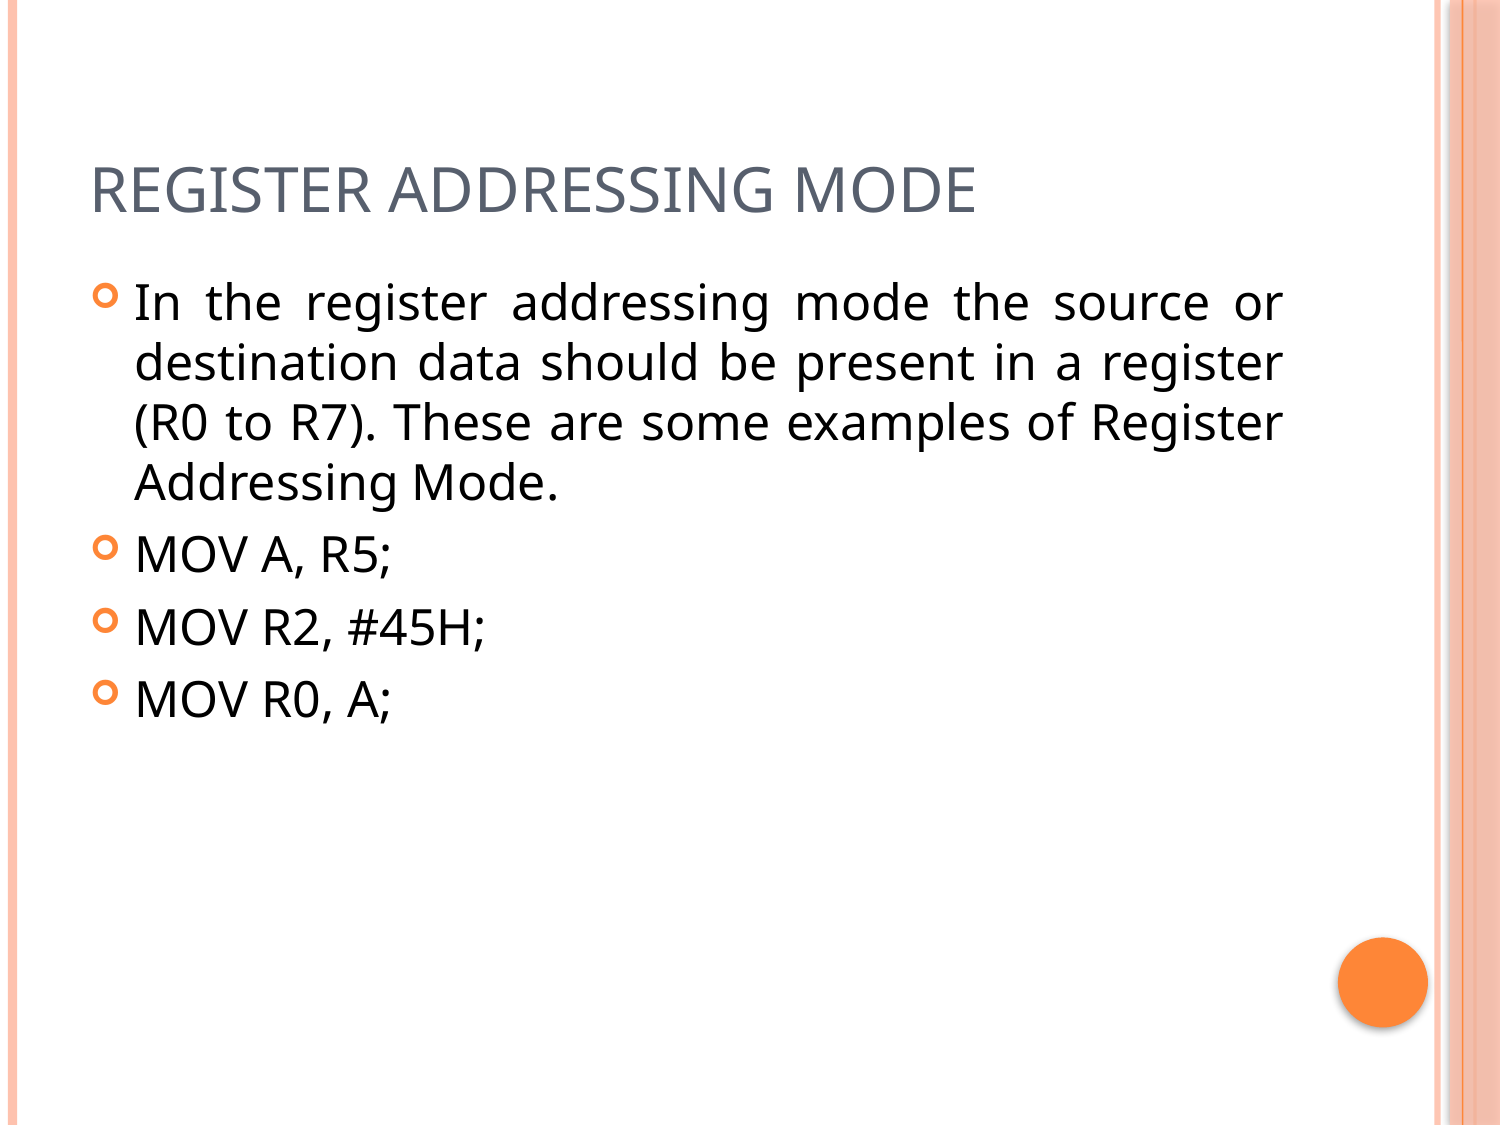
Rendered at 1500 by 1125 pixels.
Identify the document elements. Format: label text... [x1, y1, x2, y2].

list In the register addressing mode the source or destination data should be present in a register (R0 to R7). These are some examples of Register Addressing Mode. MOV A, R5; MOV R2, #45H; MOV R0, A; [75, 262, 1300, 1062]
title Register addressing mode [75, 45, 1300, 233]
